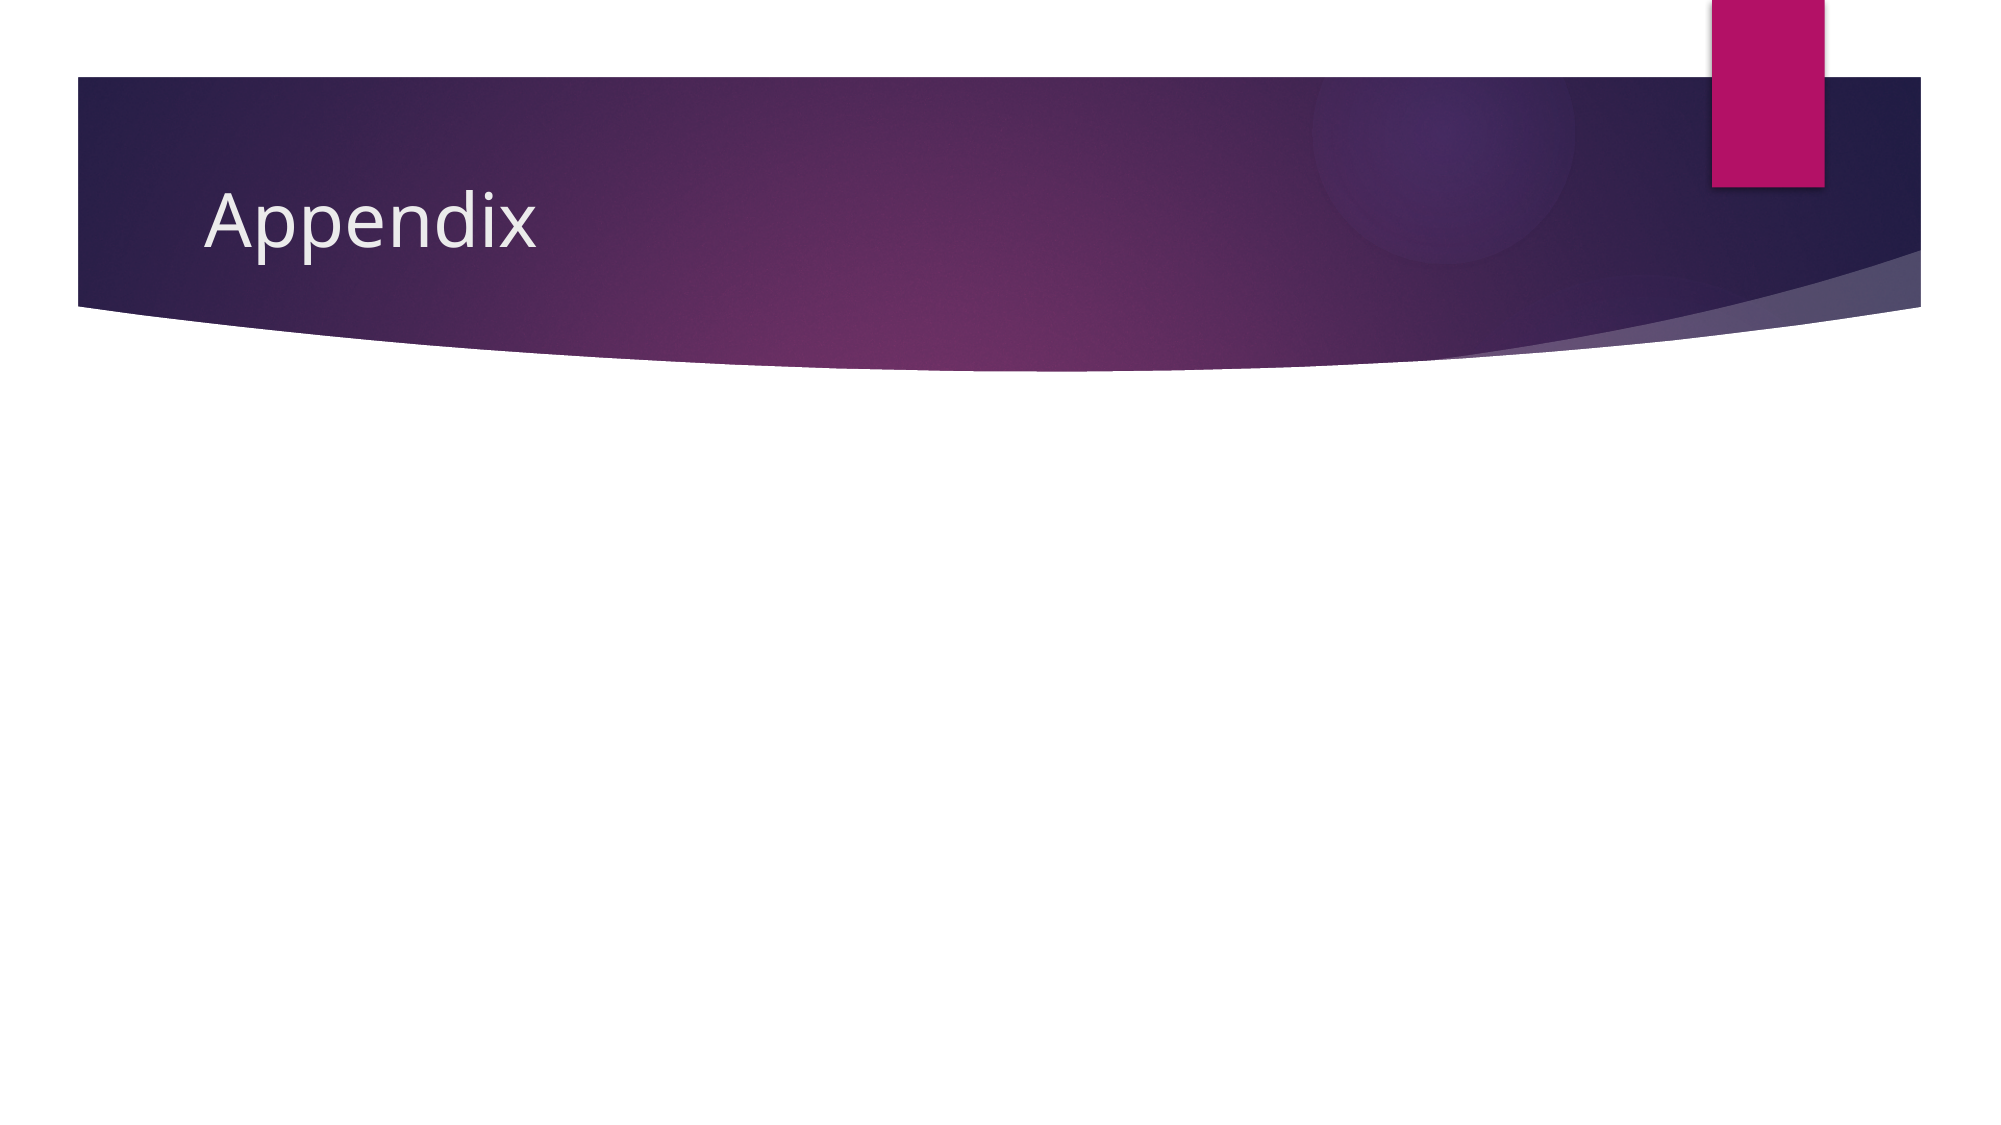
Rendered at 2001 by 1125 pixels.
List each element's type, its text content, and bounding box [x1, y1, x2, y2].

title Appendix [189, 159, 1627, 276]
